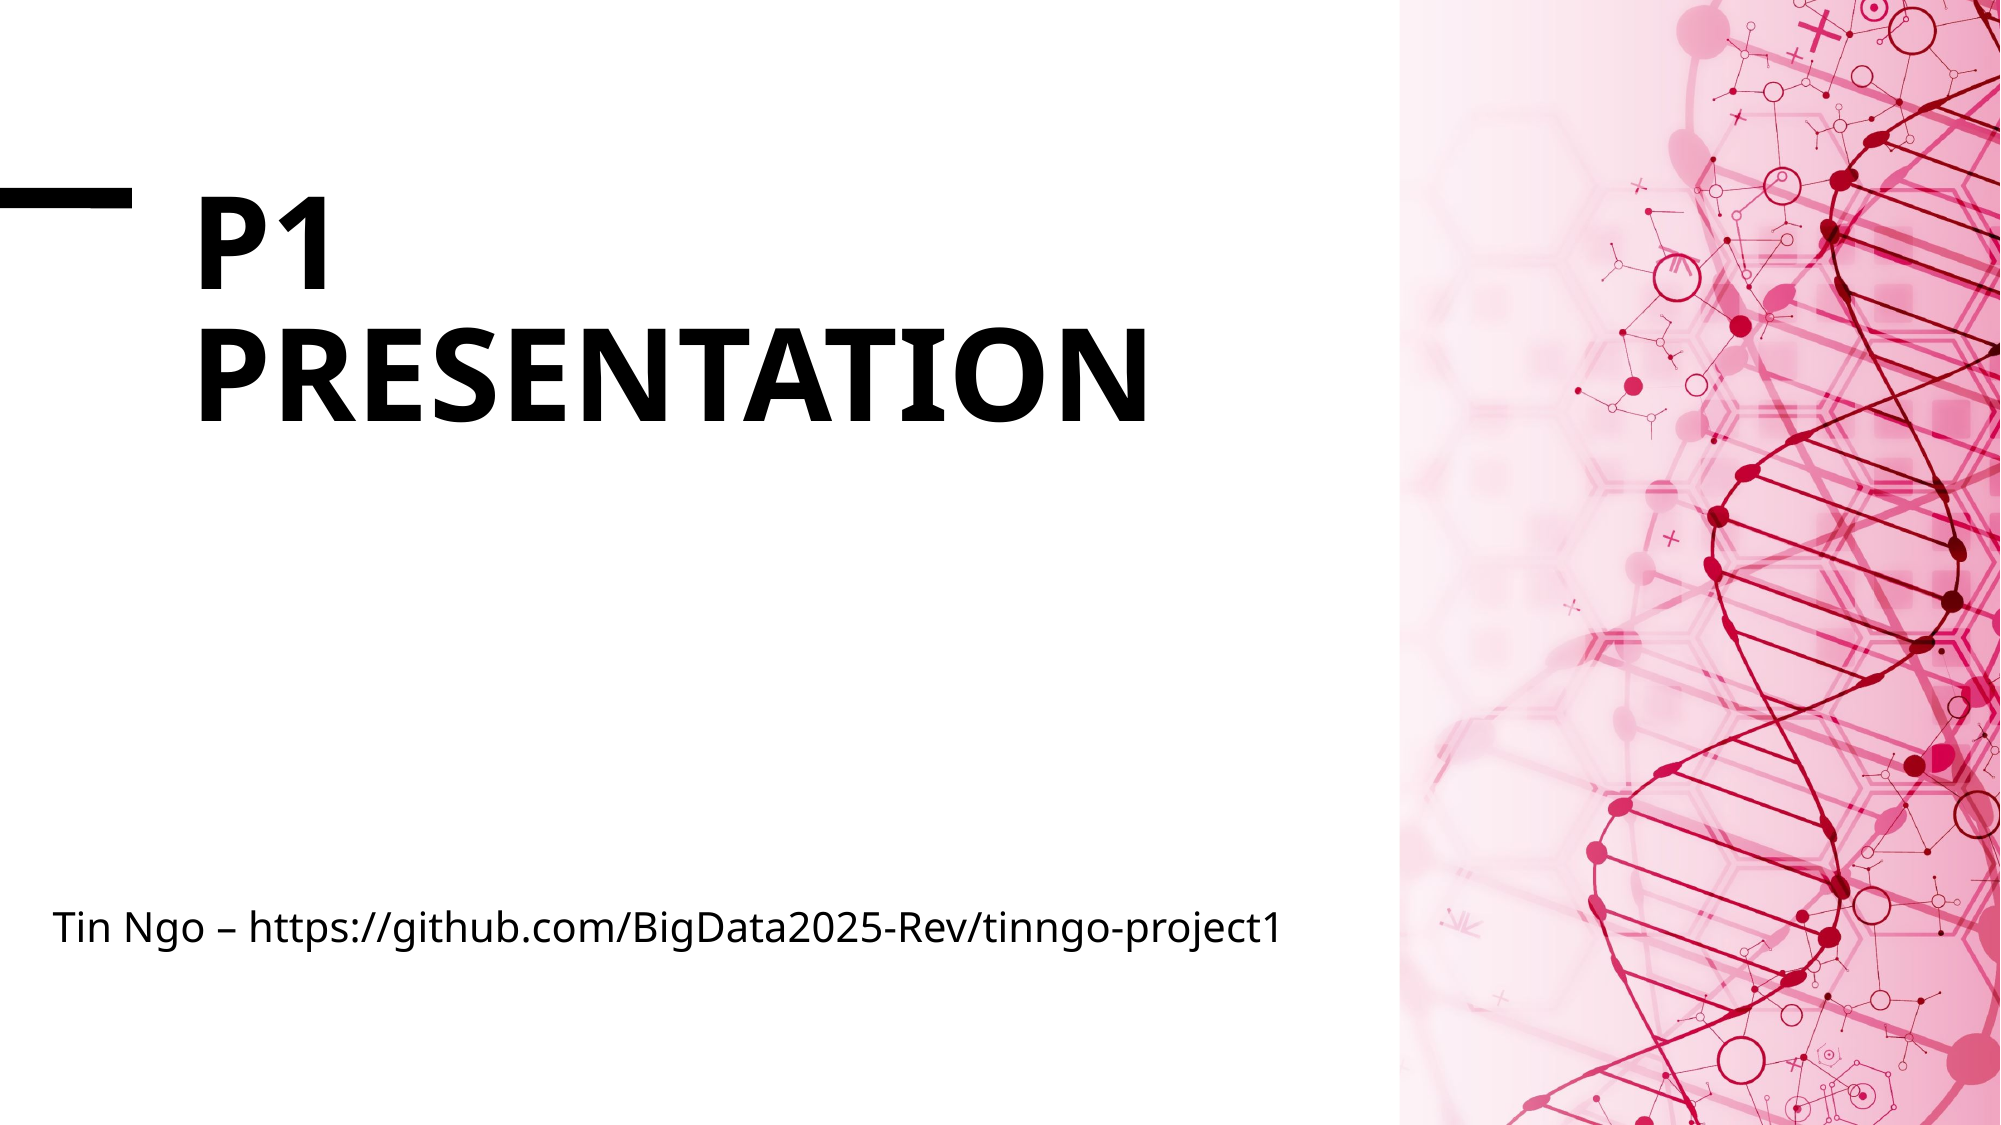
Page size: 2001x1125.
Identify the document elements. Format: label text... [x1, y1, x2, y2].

title P1 Presentation [175, 176, 1301, 750]
picture [1399, 0, 2000, 1125]
text_box [0, 0, 1399, 1125]
subtitle Tin Ngo – https://github.com/BigData2025-Rev/tinngo-project1 [37, 750, 1388, 958]
